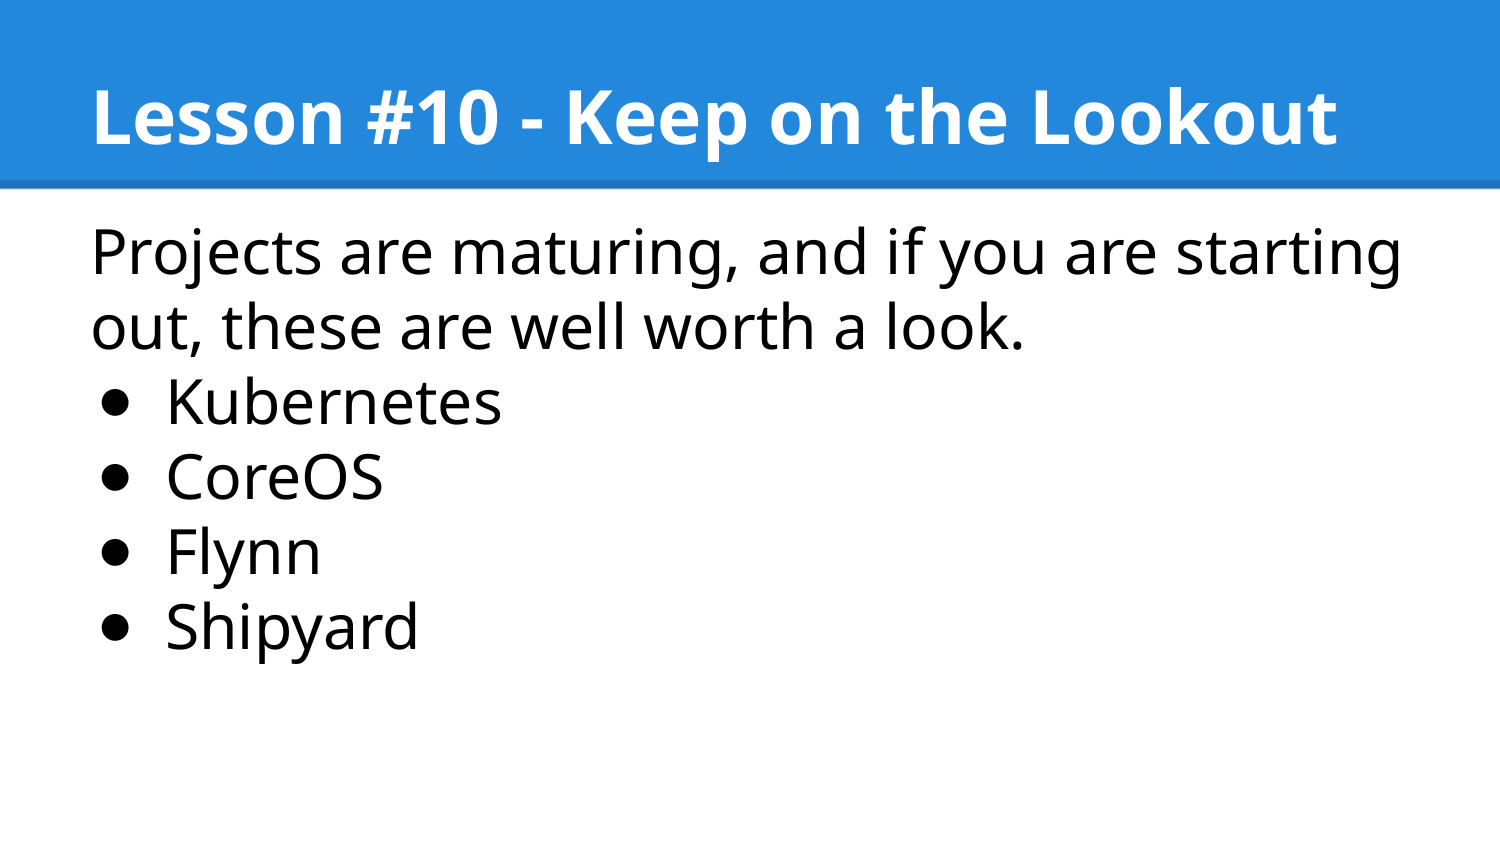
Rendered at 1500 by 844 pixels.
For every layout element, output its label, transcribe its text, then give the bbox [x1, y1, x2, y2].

title Lesson #10 - Keep on the Lookout [75, 33, 1425, 175]
list Projects are maturing, and if you are starting out, these are well worth a look. Kubernetes CoreOS Flynn Shipyard [75, 196, 1425, 808]
